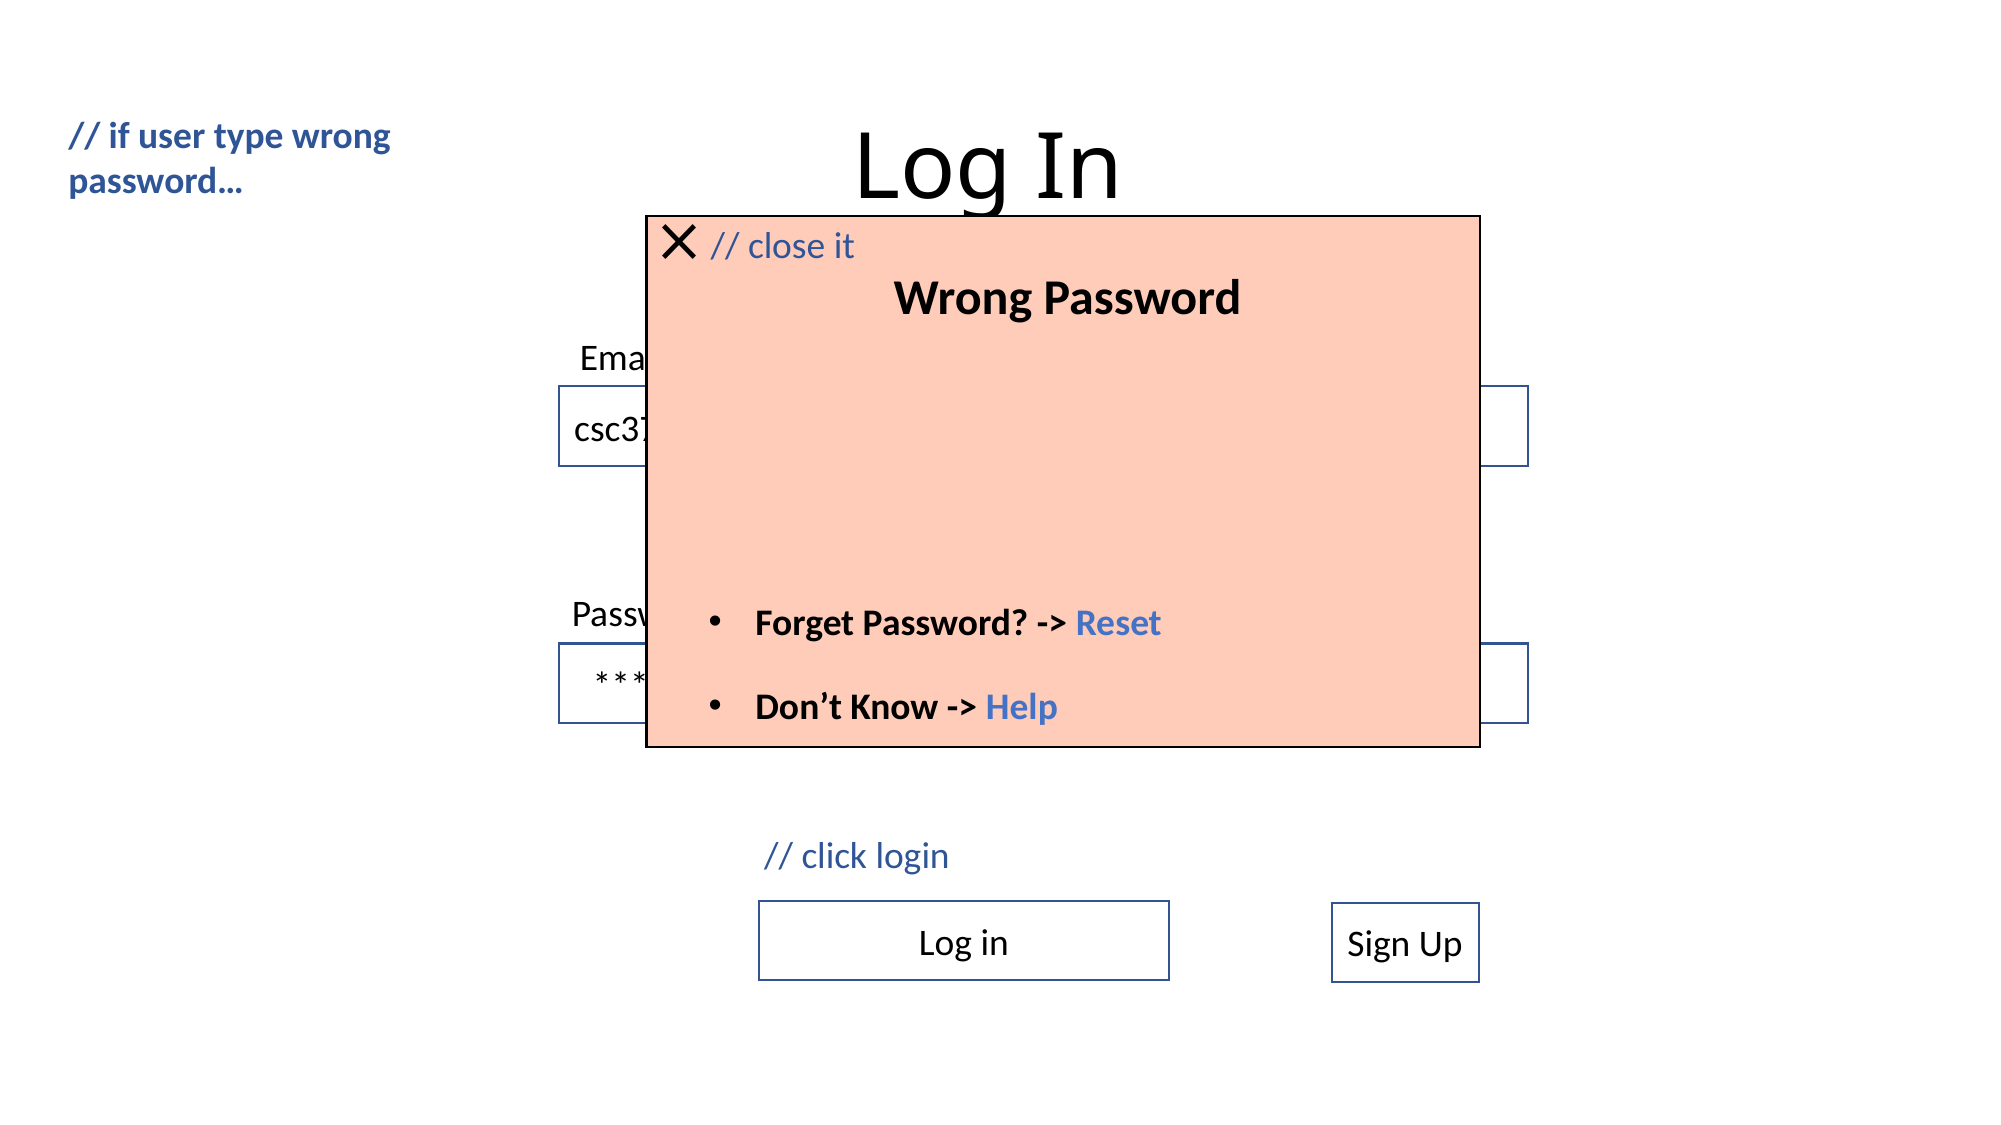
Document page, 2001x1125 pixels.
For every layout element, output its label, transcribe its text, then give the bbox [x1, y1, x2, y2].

text_box Log in [758, 900, 1170, 981]
text_box csc3721@gmail.com [558, 385, 645, 467]
title Log In [137, 59, 1863, 278]
text_box csc3721@gmail.com [1481, 385, 1529, 467]
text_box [1331, 903, 1479, 983]
text_box Email Address [564, 325, 645, 386]
text_box Password [557, 581, 645, 642]
text_box ******** [577, 654, 645, 714]
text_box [646, 215, 1480, 747]
picture [662, 224, 696, 259]
text_box [558, 642, 645, 724]
text_box // if user type wrong password… [53, 103, 535, 209]
text_box // click login [749, 823, 1199, 883]
text_box [1481, 642, 1529, 724]
